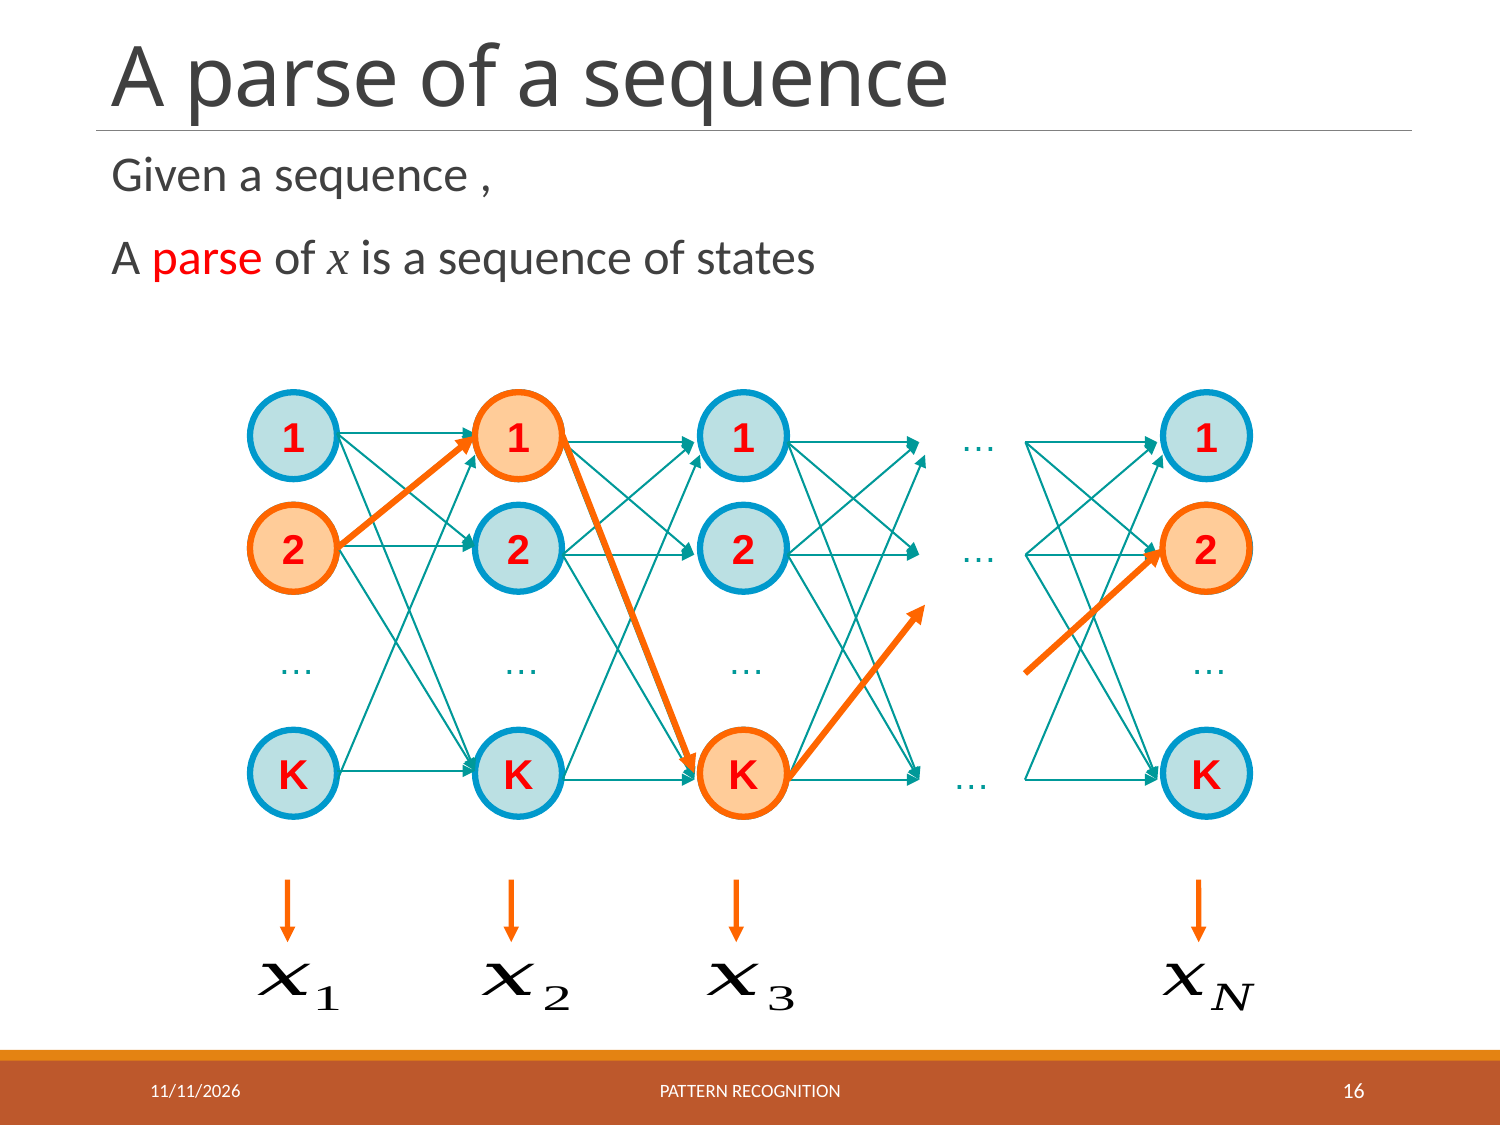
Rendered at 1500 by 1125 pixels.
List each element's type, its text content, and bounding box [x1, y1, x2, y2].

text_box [936, 406, 1013, 806]
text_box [1024, 547, 1161, 674]
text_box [1024, 679, 1163, 781]
title A parse of a sequence [96, 19, 1413, 131]
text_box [249, 391, 338, 818]
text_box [786, 604, 926, 781]
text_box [474, 391, 563, 818]
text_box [786, 441, 926, 604]
footer Pattern recognition [453, 1059, 1047, 1120]
text_box [505, 879, 518, 943]
text_box [1192, 879, 1205, 943]
slide_number 16 [1218, 1059, 1380, 1120]
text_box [561, 435, 695, 774]
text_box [339, 435, 473, 549]
text_box [281, 879, 294, 943]
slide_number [135, 1059, 440, 1120]
text_box [730, 879, 743, 943]
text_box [699, 391, 788, 818]
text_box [336, 432, 343, 439]
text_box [336, 551, 476, 781]
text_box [1024, 441, 1163, 546]
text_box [1162, 391, 1251, 818]
